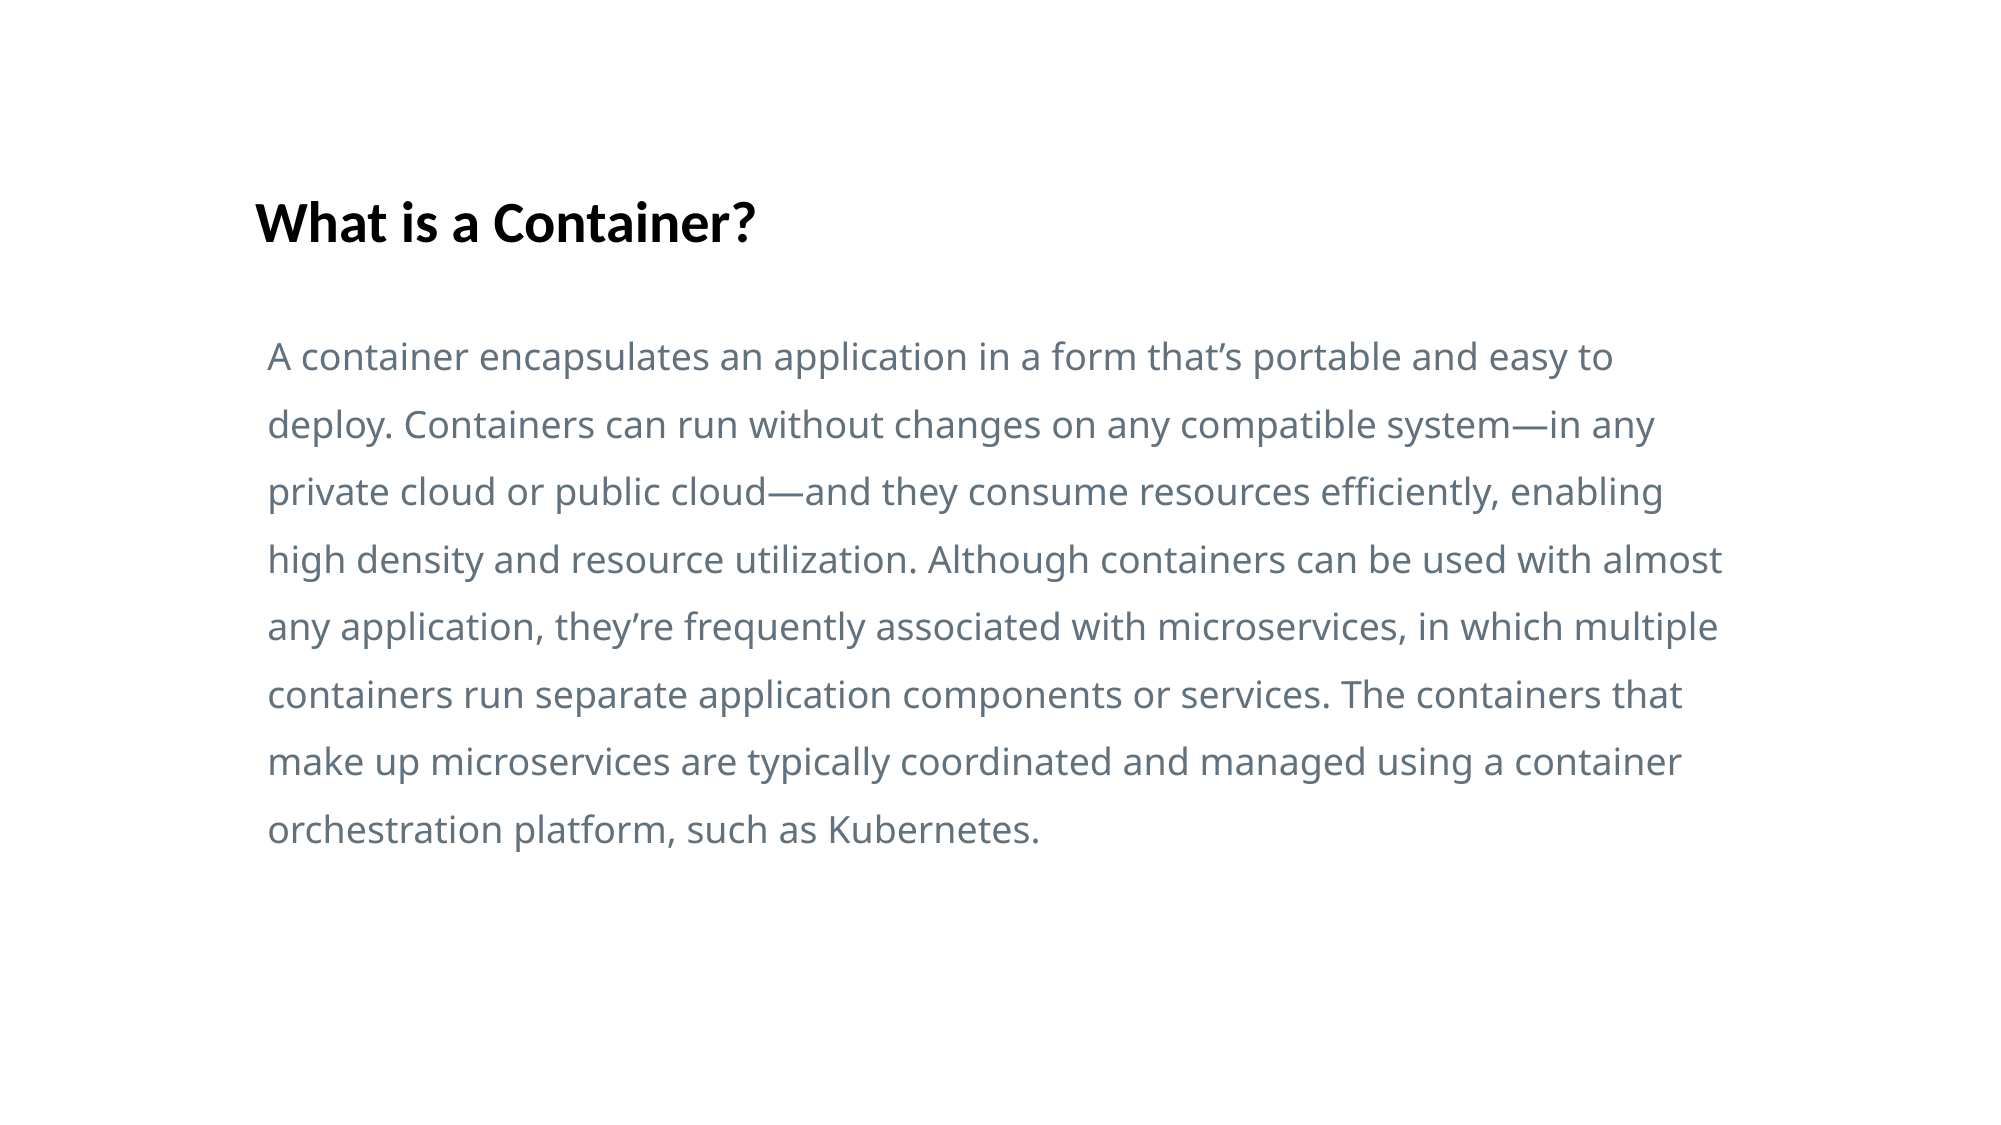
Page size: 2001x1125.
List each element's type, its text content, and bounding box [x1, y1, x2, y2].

text_box A container encapsulates an application in a form that’s portable and easy to deploy. Containers can run without changes on any compatible system—in any private cloud or public cloud—and they consume resources efficiently, enabling high density and resource utilization. Although containers can be used with almost any application, they’re frequently associated with microservices, in which multiple containers run separate application components or services. The containers that make up microservices are typically coordinated and managed using a container orchestration platform, such as Kubernetes. [252, 303, 1751, 859]
text_box What is a Container? [240, 177, 773, 262]
